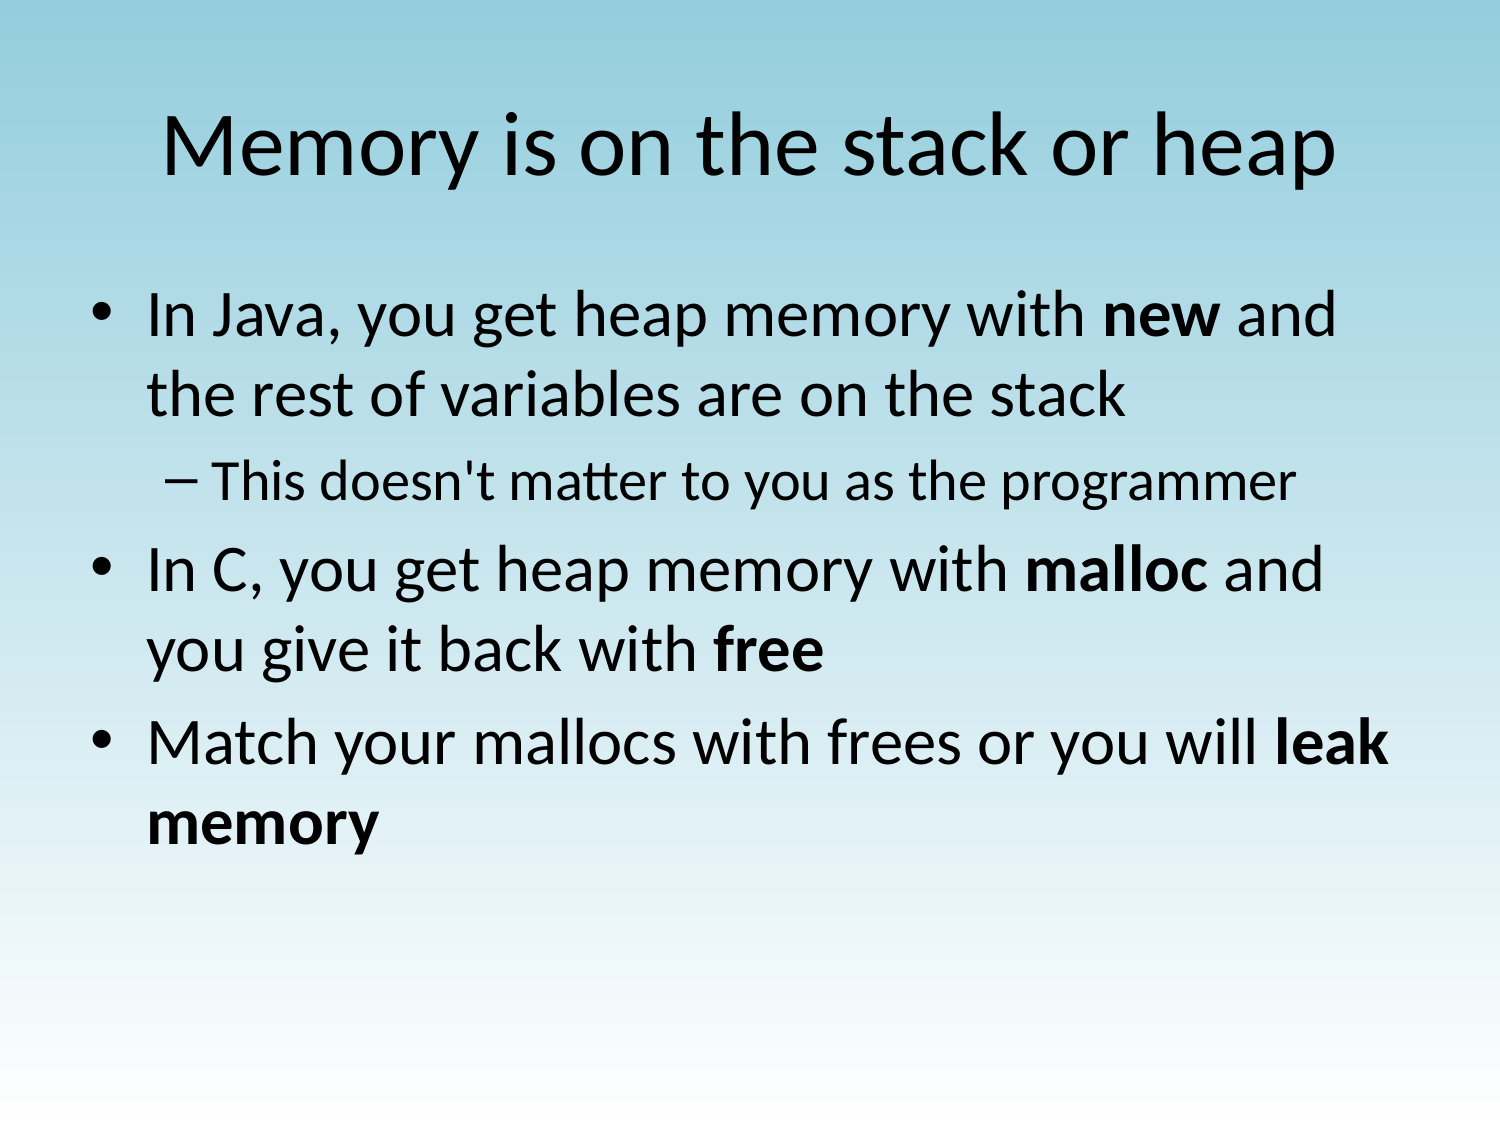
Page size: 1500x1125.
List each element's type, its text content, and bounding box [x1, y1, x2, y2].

list In Java, you get heap memory with new and the rest of variables are on the stack This doesn't matter to you as the programmer In C, you get heap memory with malloc and you give it back with free Match your mallocs with frees or you will leak memory [75, 262, 1425, 1005]
title Memory is on the stack or heap [75, 45, 1425, 233]
